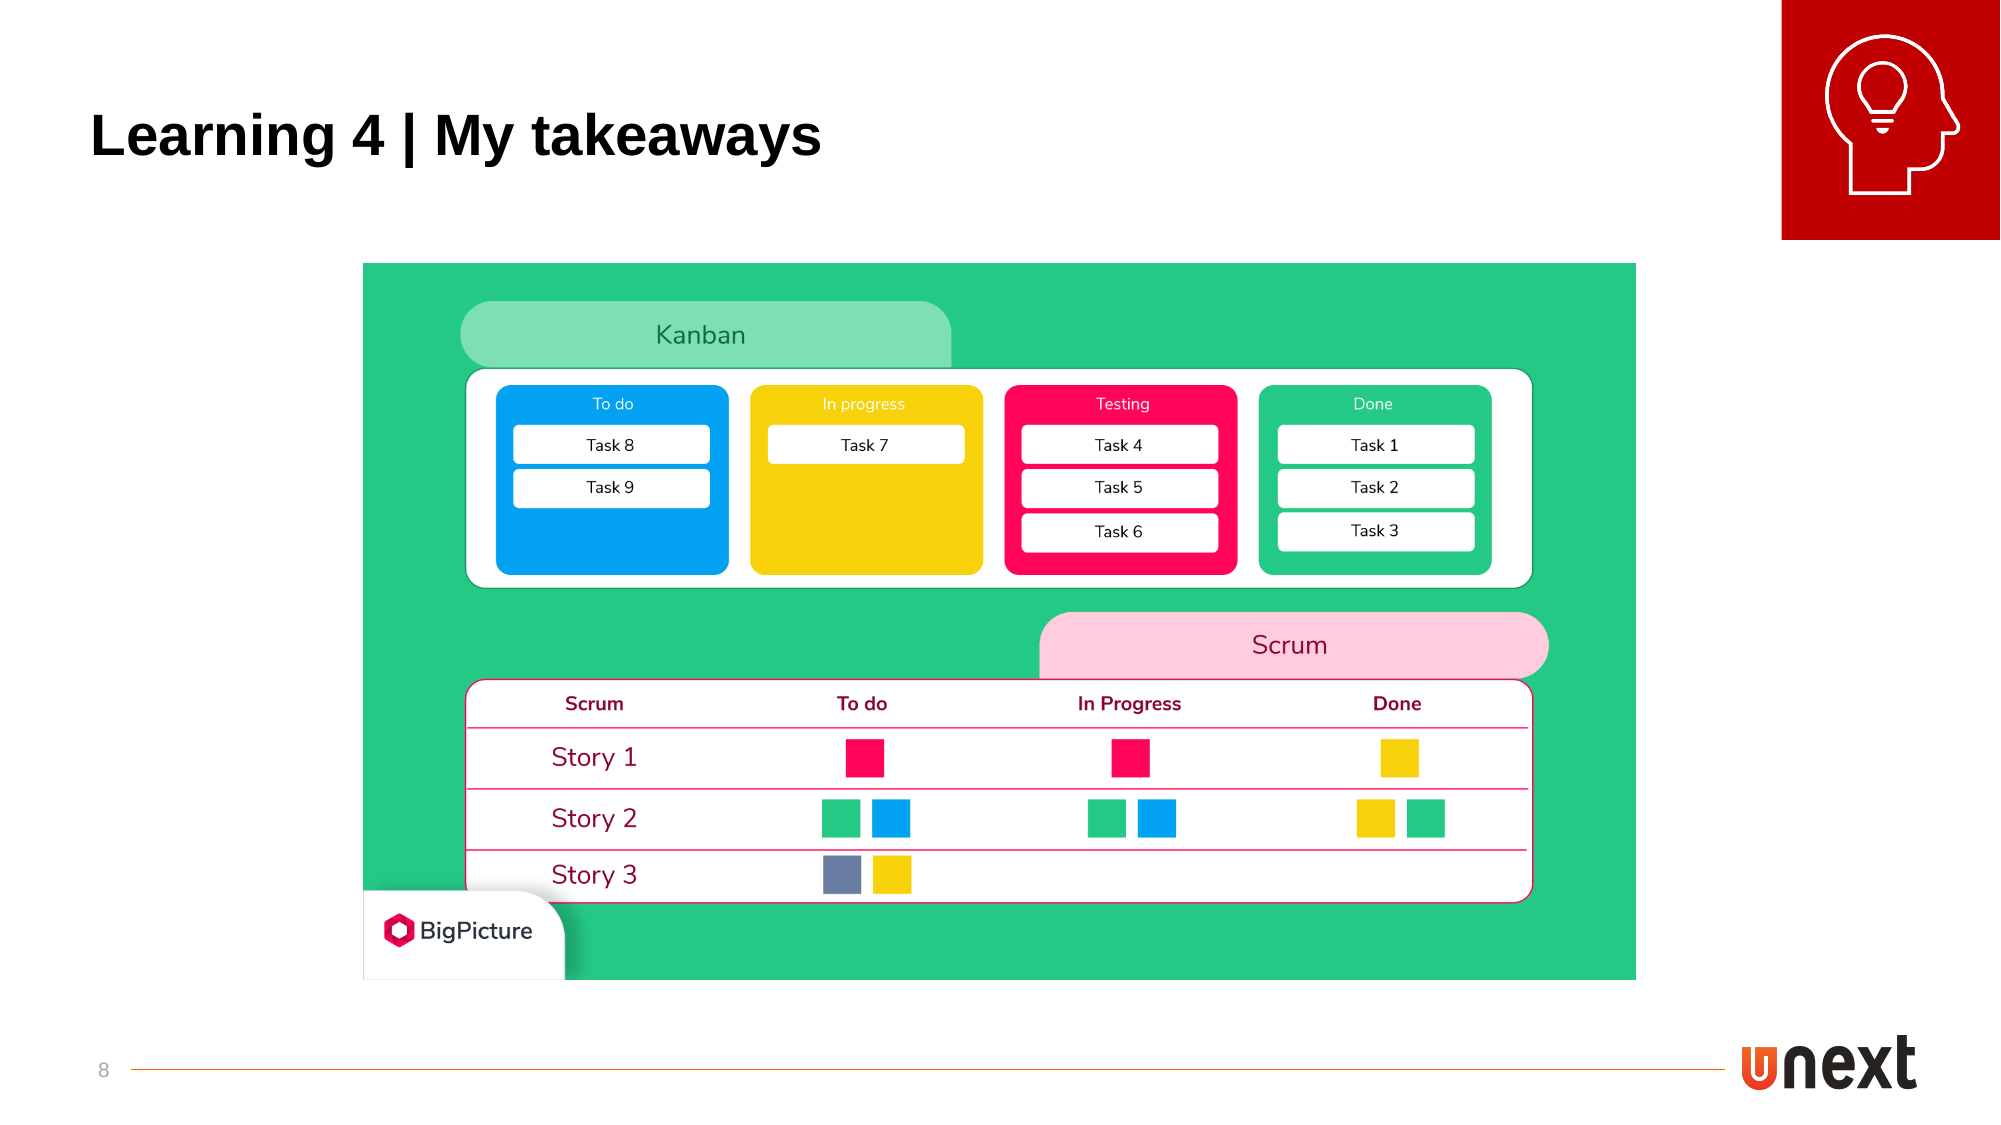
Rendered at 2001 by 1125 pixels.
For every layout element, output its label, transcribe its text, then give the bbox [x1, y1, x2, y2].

title Learning 4 | My takeaways [76, 78, 1797, 196]
picture [1797, 23, 1988, 214]
slide_number 8 [48, 1047, 110, 1091]
text_box [1781, 0, 2000, 241]
picture [363, 263, 1636, 980]
picture [1742, 1035, 1917, 1090]
